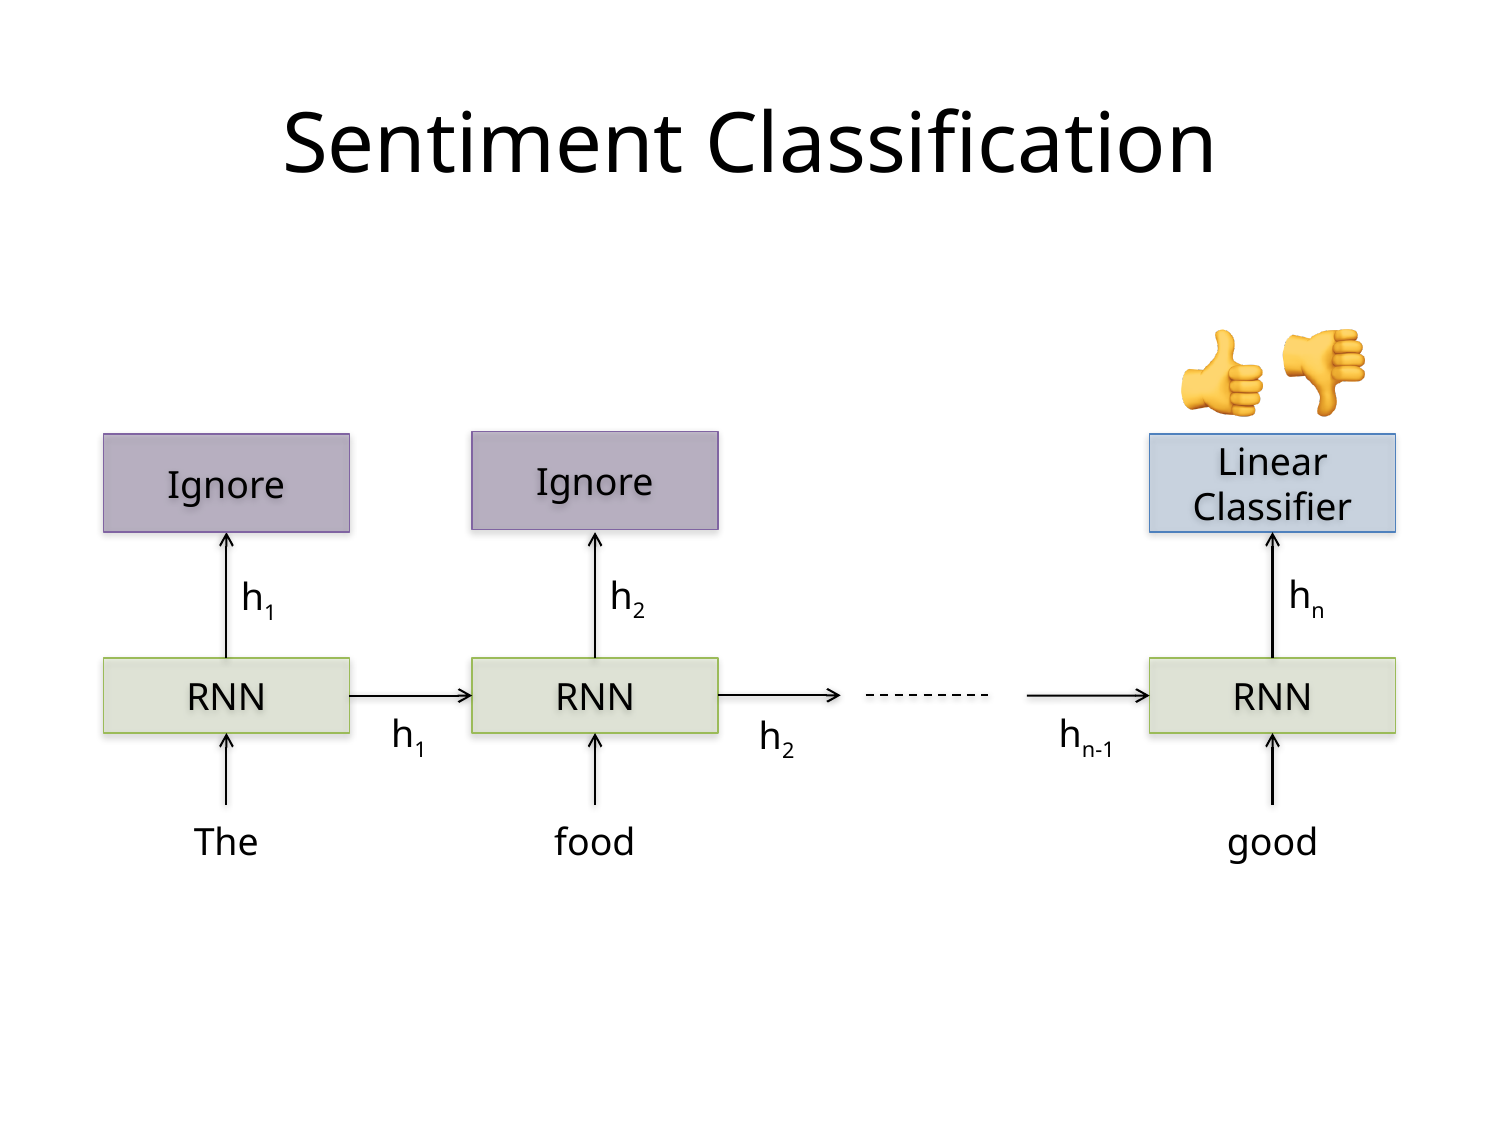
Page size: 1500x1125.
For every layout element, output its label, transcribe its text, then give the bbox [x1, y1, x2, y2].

text_box Ignore [471, 431, 719, 530]
title Sentiment Classification [75, 45, 1425, 233]
text_box Linear Classifier [1149, 433, 1396, 533]
text_box h1 [230, 565, 292, 632]
text_box h2 [599, 564, 661, 631]
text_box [1177, 328, 1369, 417]
text_box [80, 233, 1424, 943]
text_box Ignore [103, 433, 350, 533]
